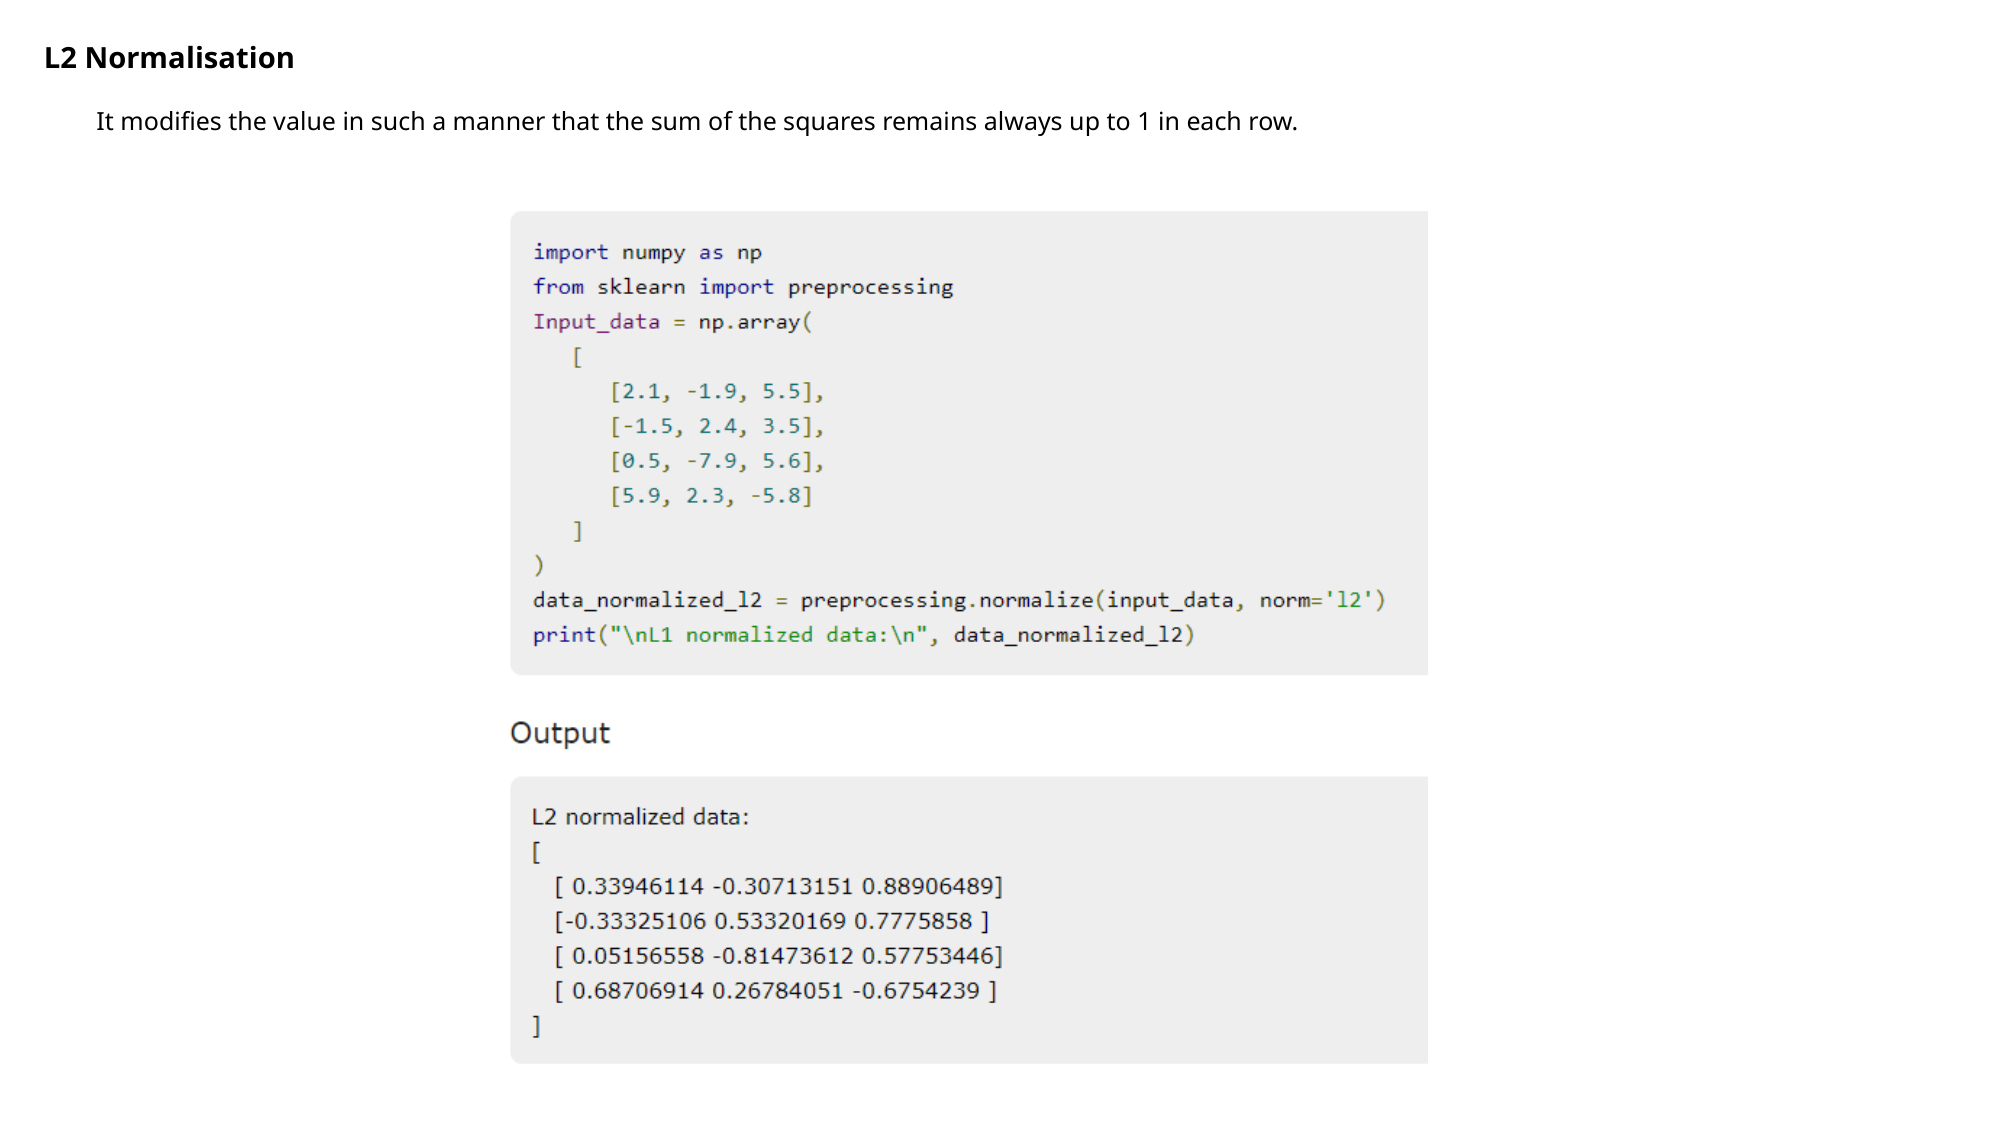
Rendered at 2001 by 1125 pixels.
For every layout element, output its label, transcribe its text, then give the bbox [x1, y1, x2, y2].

text_box It modifies the value in such a manner that the sum of the squares remains always up to 1 in each row. [81, 98, 1501, 143]
picture [499, 207, 1428, 1077]
text_box L2 Normalisation [29, 32, 1030, 82]
